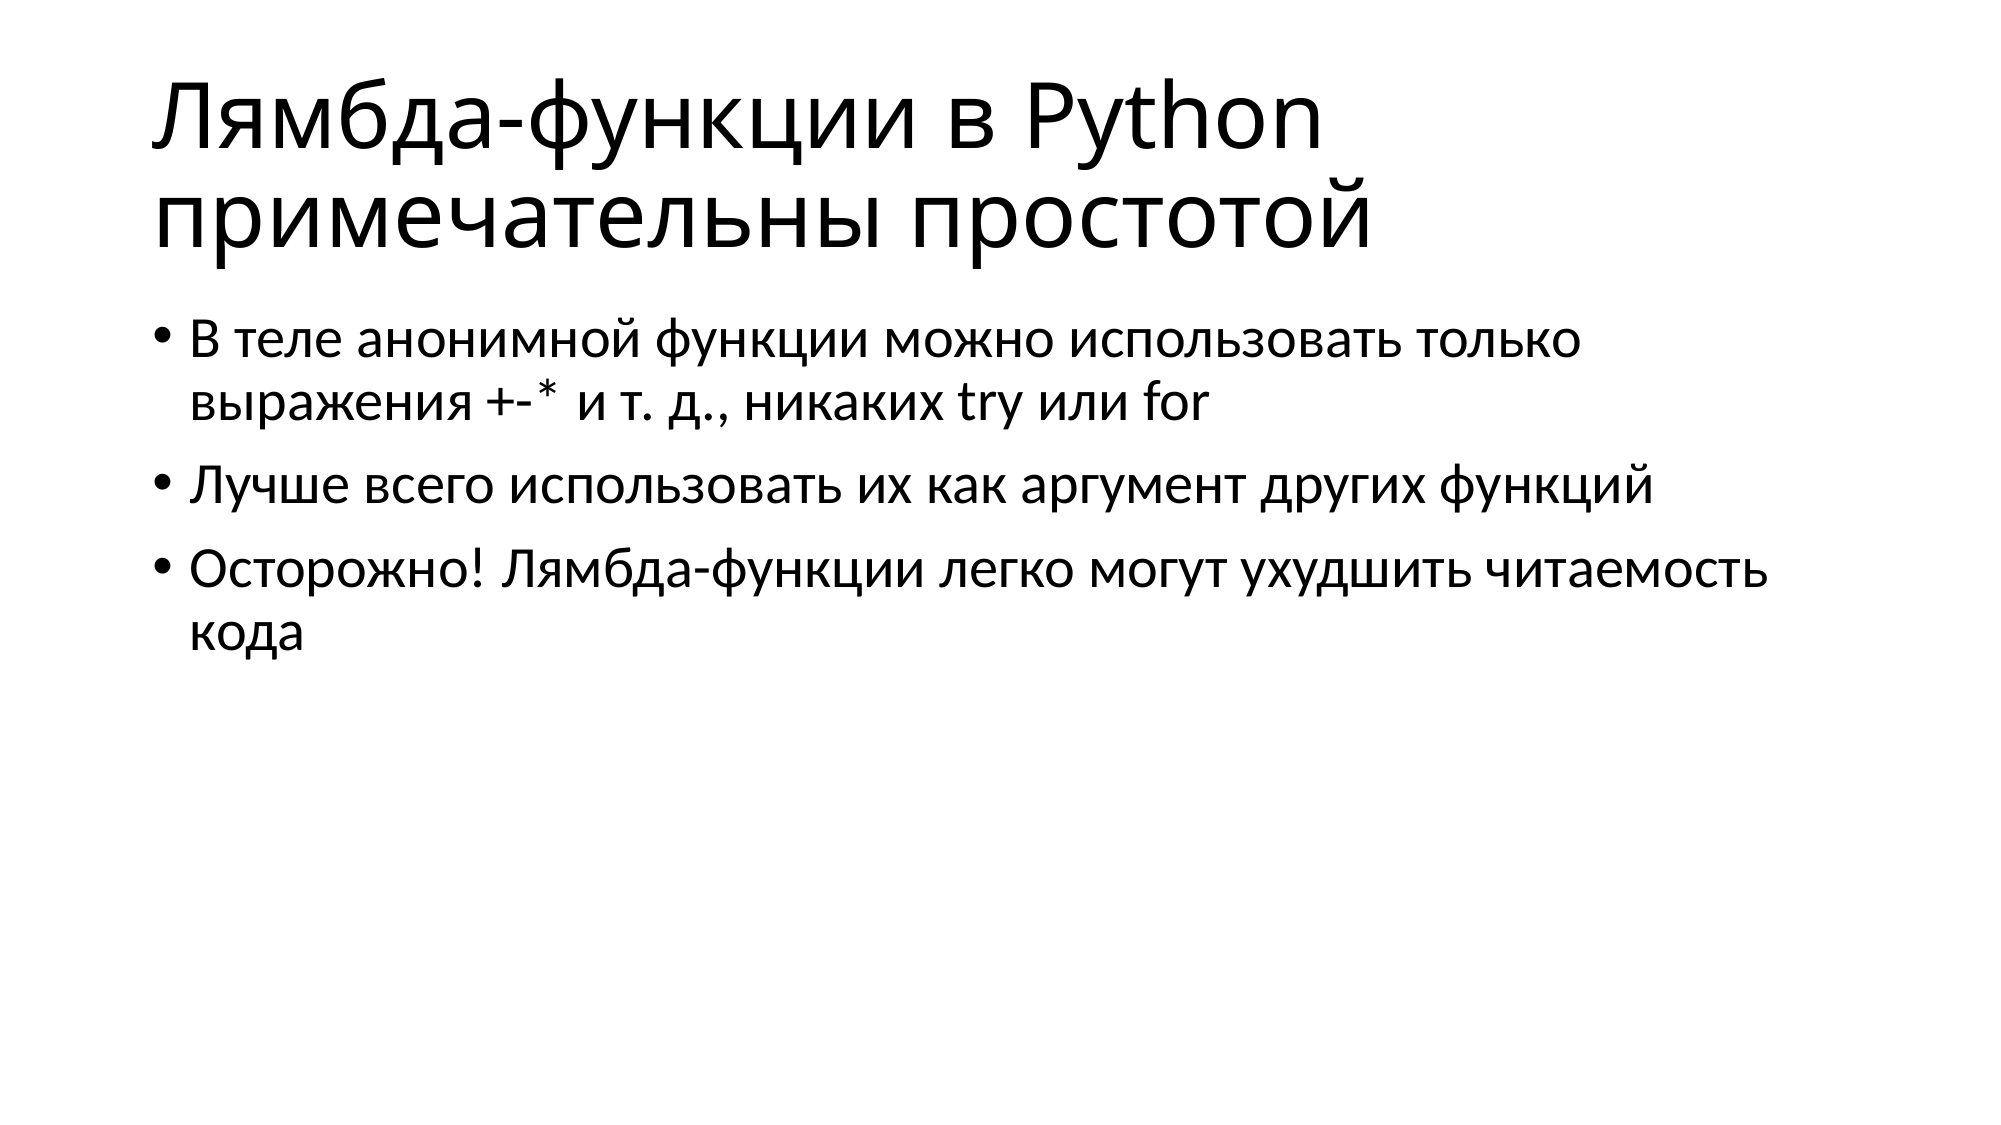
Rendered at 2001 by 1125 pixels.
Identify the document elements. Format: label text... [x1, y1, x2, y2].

title Лямбда-функции в Python примечательны простотой [137, 59, 1863, 278]
list В теле анонимной функции можно использовать только выражения +-* и т. д., никаких try или for Лучше всего использовать их как аргумент других функций Осторожно! Лямбда-функции легко могут ухудшить читаемость кода [137, 299, 1863, 1014]
